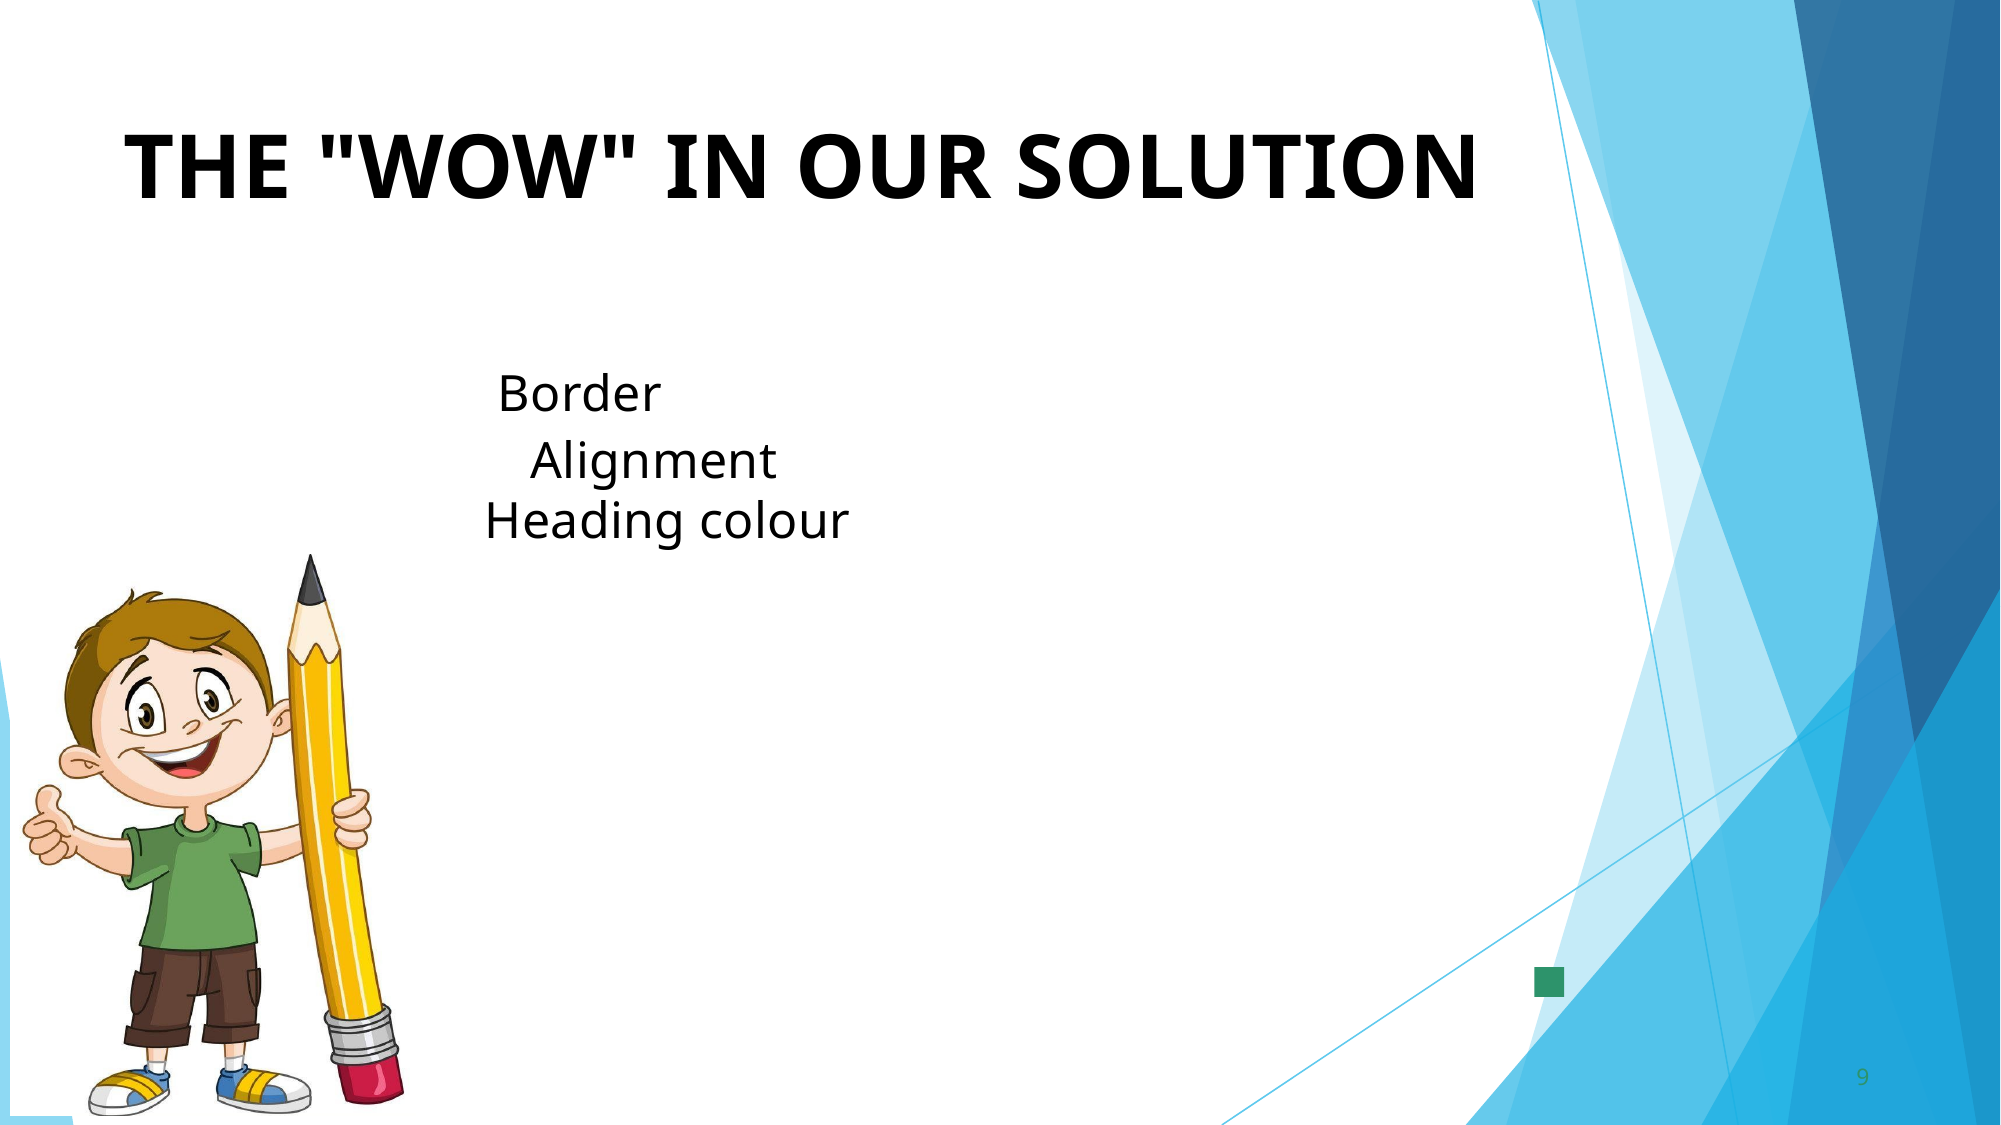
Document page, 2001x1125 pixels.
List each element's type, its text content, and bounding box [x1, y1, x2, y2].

picture [10, 554, 416, 1116]
text_box [1534, 967, 1565, 997]
title THE "WOW" IN OUR SOLUTION Border Alignment Heading colour [121, 107, 1513, 655]
text_box 9 [1849, 1061, 1888, 1095]
